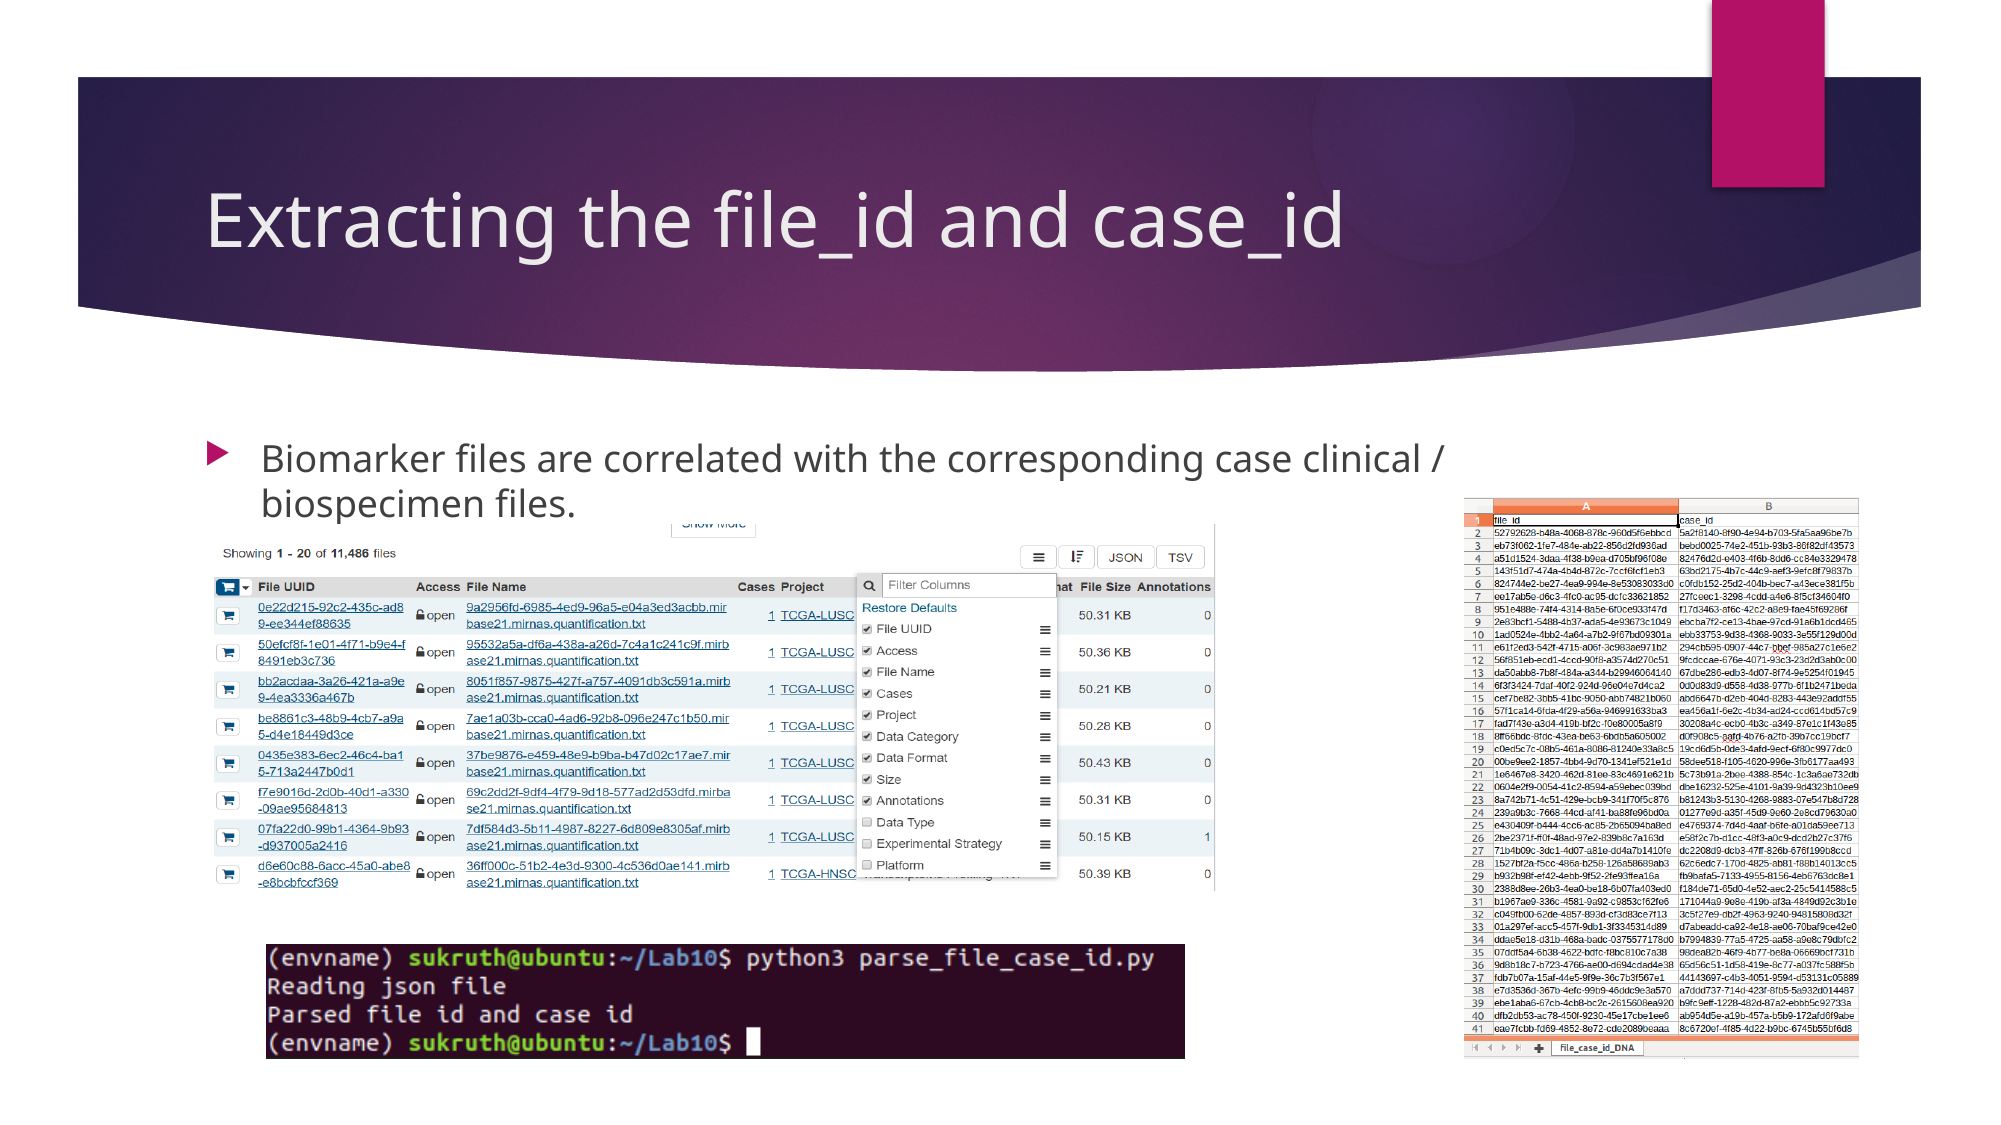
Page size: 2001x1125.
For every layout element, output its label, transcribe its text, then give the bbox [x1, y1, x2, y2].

picture [1463, 497, 1859, 1059]
list Biomarker files are correlated with the corresponding case clinical / biospecimen files. [189, 427, 1638, 988]
picture [213, 524, 1216, 891]
title Extracting the file_id and case_id [189, 159, 1627, 276]
picture [266, 944, 1185, 1059]
